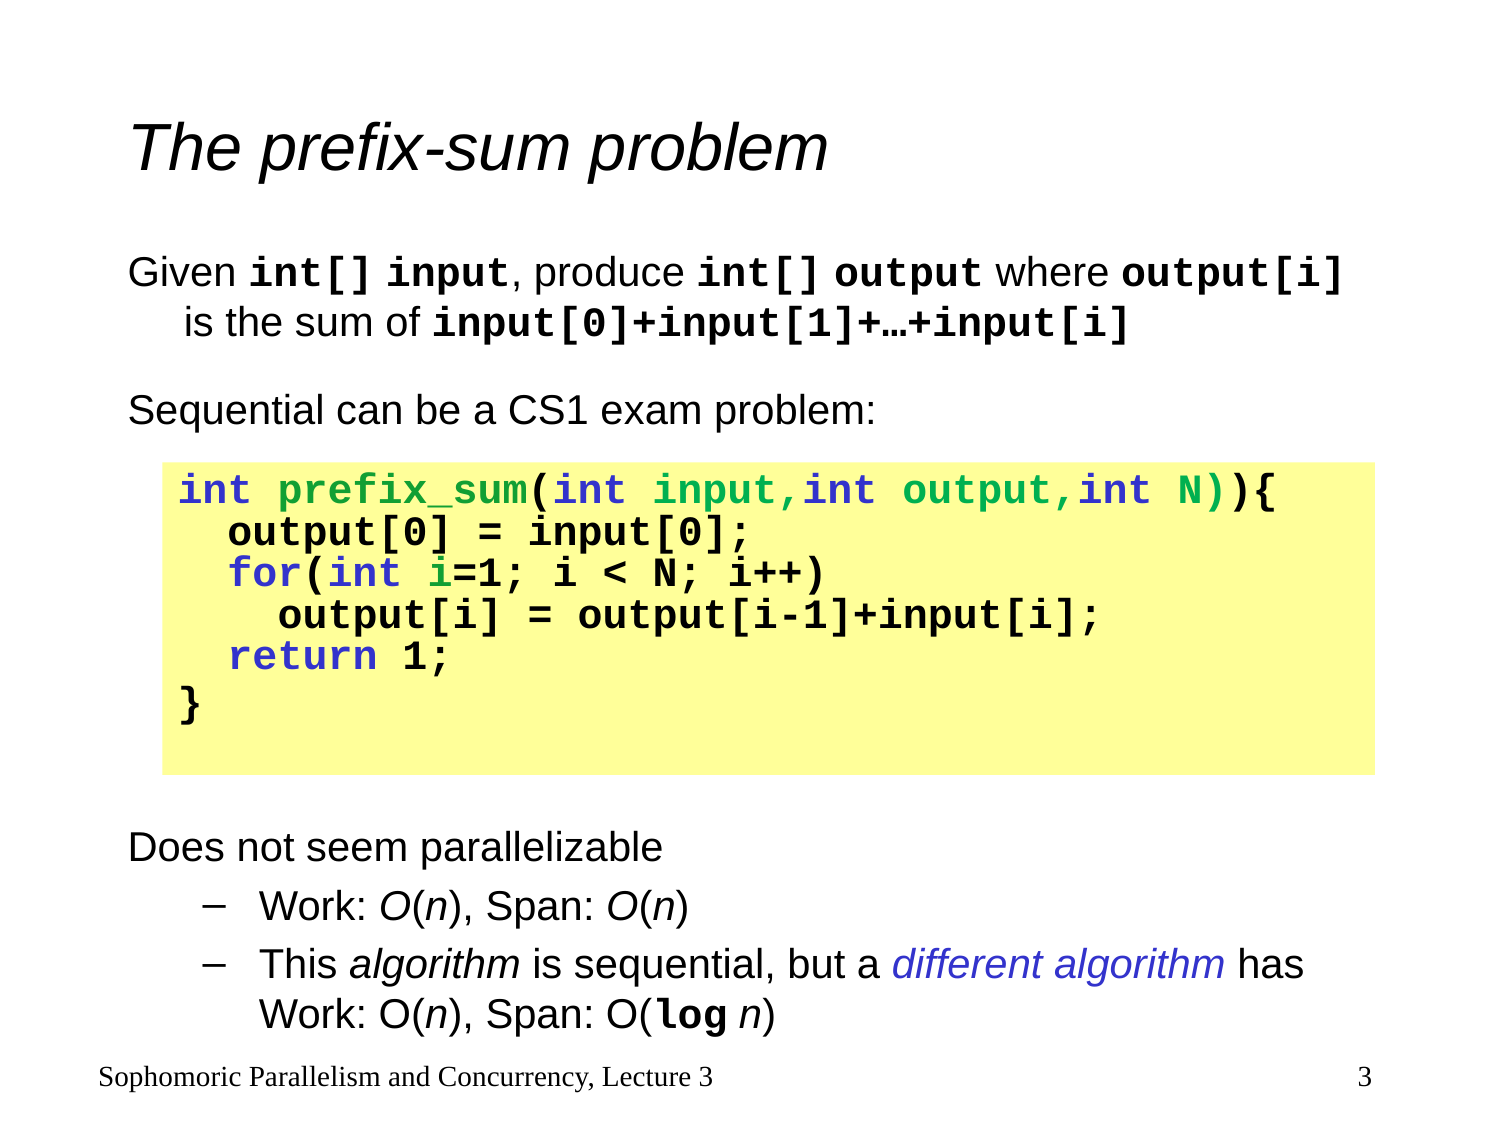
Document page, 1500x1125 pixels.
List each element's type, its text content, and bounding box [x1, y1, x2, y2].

list Given int[] input, produce int[] output where output[i] is the sum of input[0]+input[1]+…+input[i] Sequential can be a CS1 exam problem: [112, 237, 1388, 476]
title The prefix-sum problem [112, 49, 1388, 237]
text_box int prefix_sum(int input,int output,int N)){ output[0] = input[0]; for(int i=1; i < N; i++) output[i] = output[i-1]+input[i]; return 1; } [162, 462, 1375, 775]
text_box Does not seem parallelizable Work: O(n), Span: O(n) This algorithm is sequential, but a different algorithm has Work: O(n), Span: O(log n) [112, 812, 1388, 1050]
slide_number 3 [1074, 1050, 1388, 1125]
footer Sophomoric Parallelism and Concurrency, Lecture 3 [74, 1049, 738, 1125]
